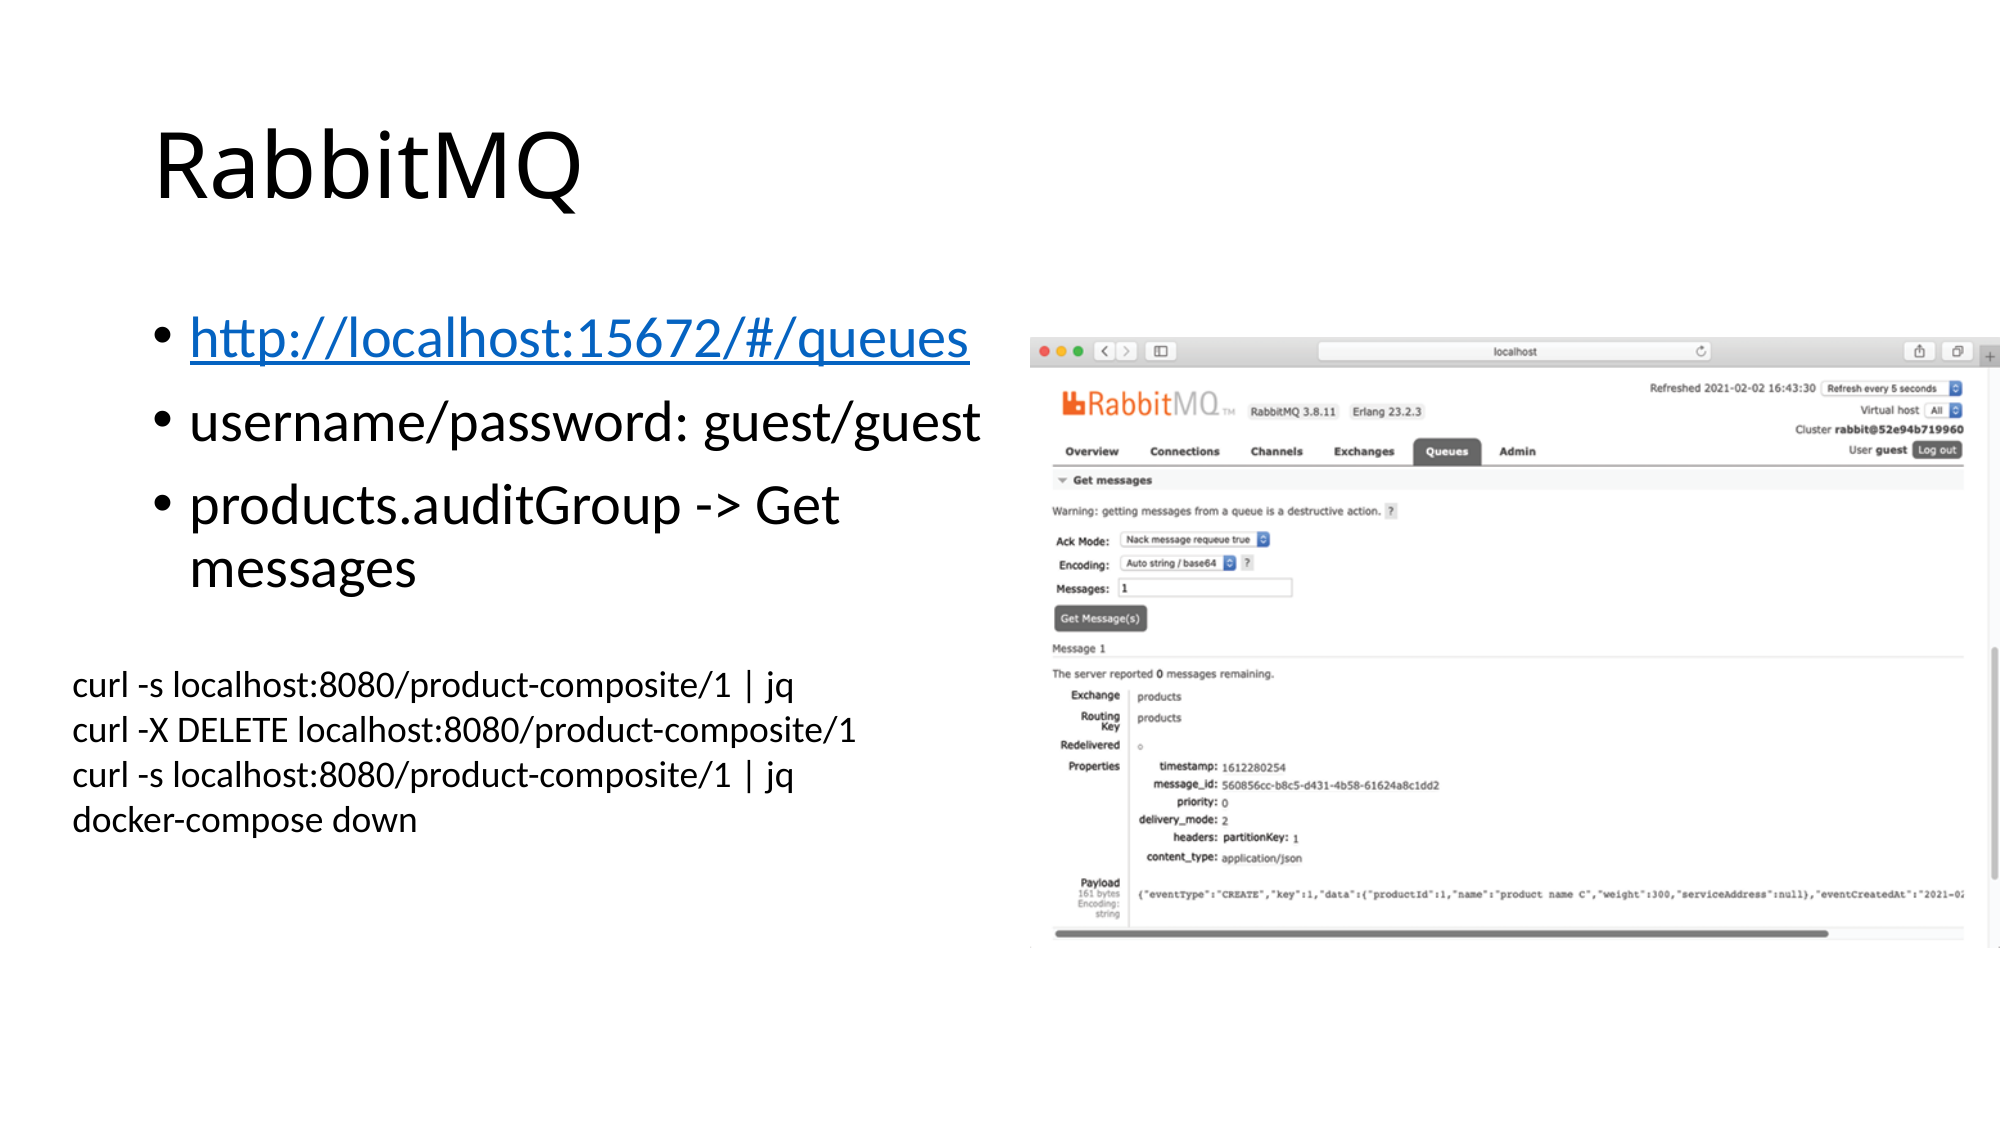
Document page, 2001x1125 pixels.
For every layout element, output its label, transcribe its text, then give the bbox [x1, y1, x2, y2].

list http://localhost:15672/#/queues username/password: guest/guest products.auditGroup -> Get messages [137, 299, 1052, 661]
text_box curl -s localhost:8080/product-composite/1 | jq curl -X DELETE localhost:8080/product-composite/1 curl -s localhost:8080/product-composite/1 | jq docker-compose down [57, 652, 873, 847]
picture [1030, 337, 2000, 948]
title RabbitMQ [137, 59, 1863, 278]
